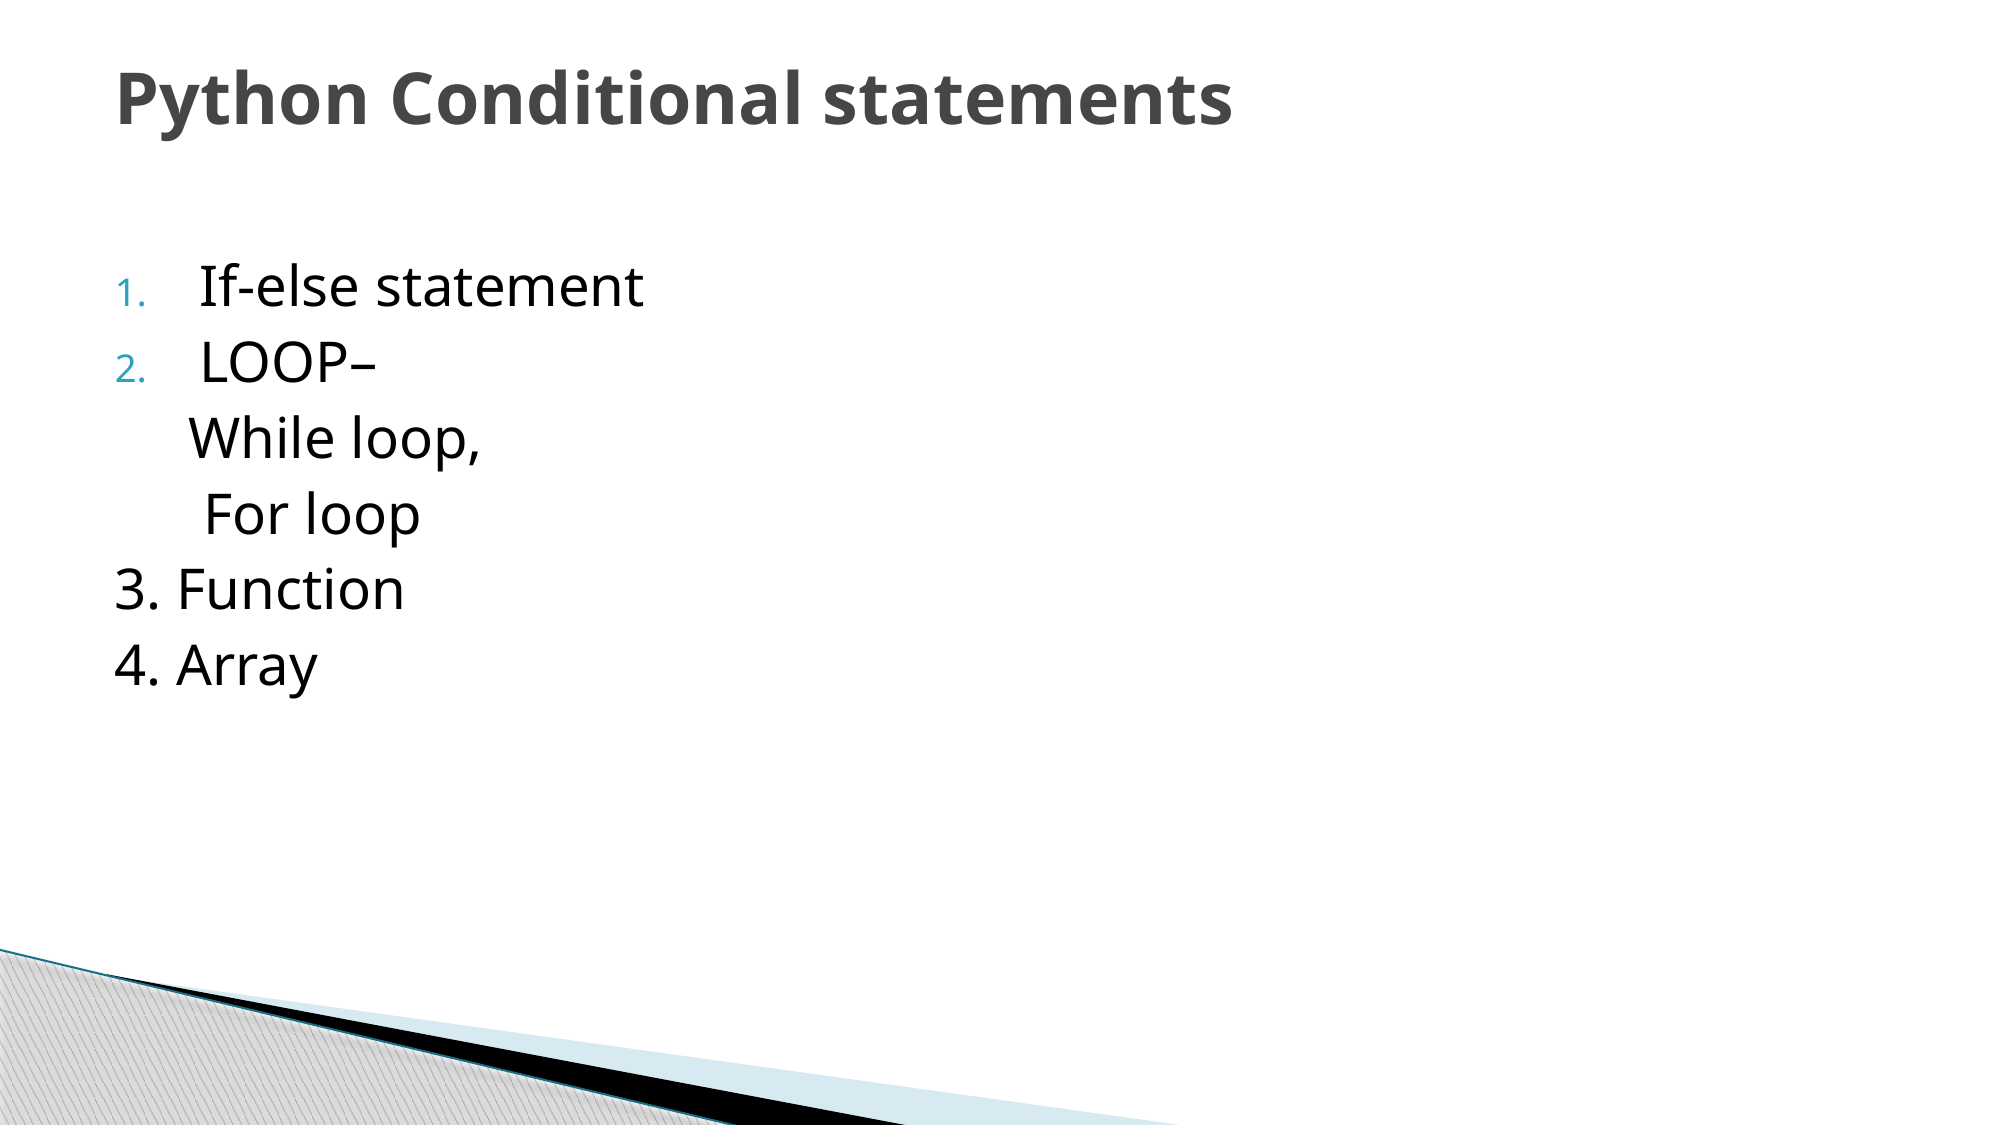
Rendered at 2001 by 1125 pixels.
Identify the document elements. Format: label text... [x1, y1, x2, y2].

list If-else statement LOOP– While loop, For loop 3. Function 4. Array [99, 243, 1900, 986]
title Python Conditional statements [99, 45, 1900, 233]
